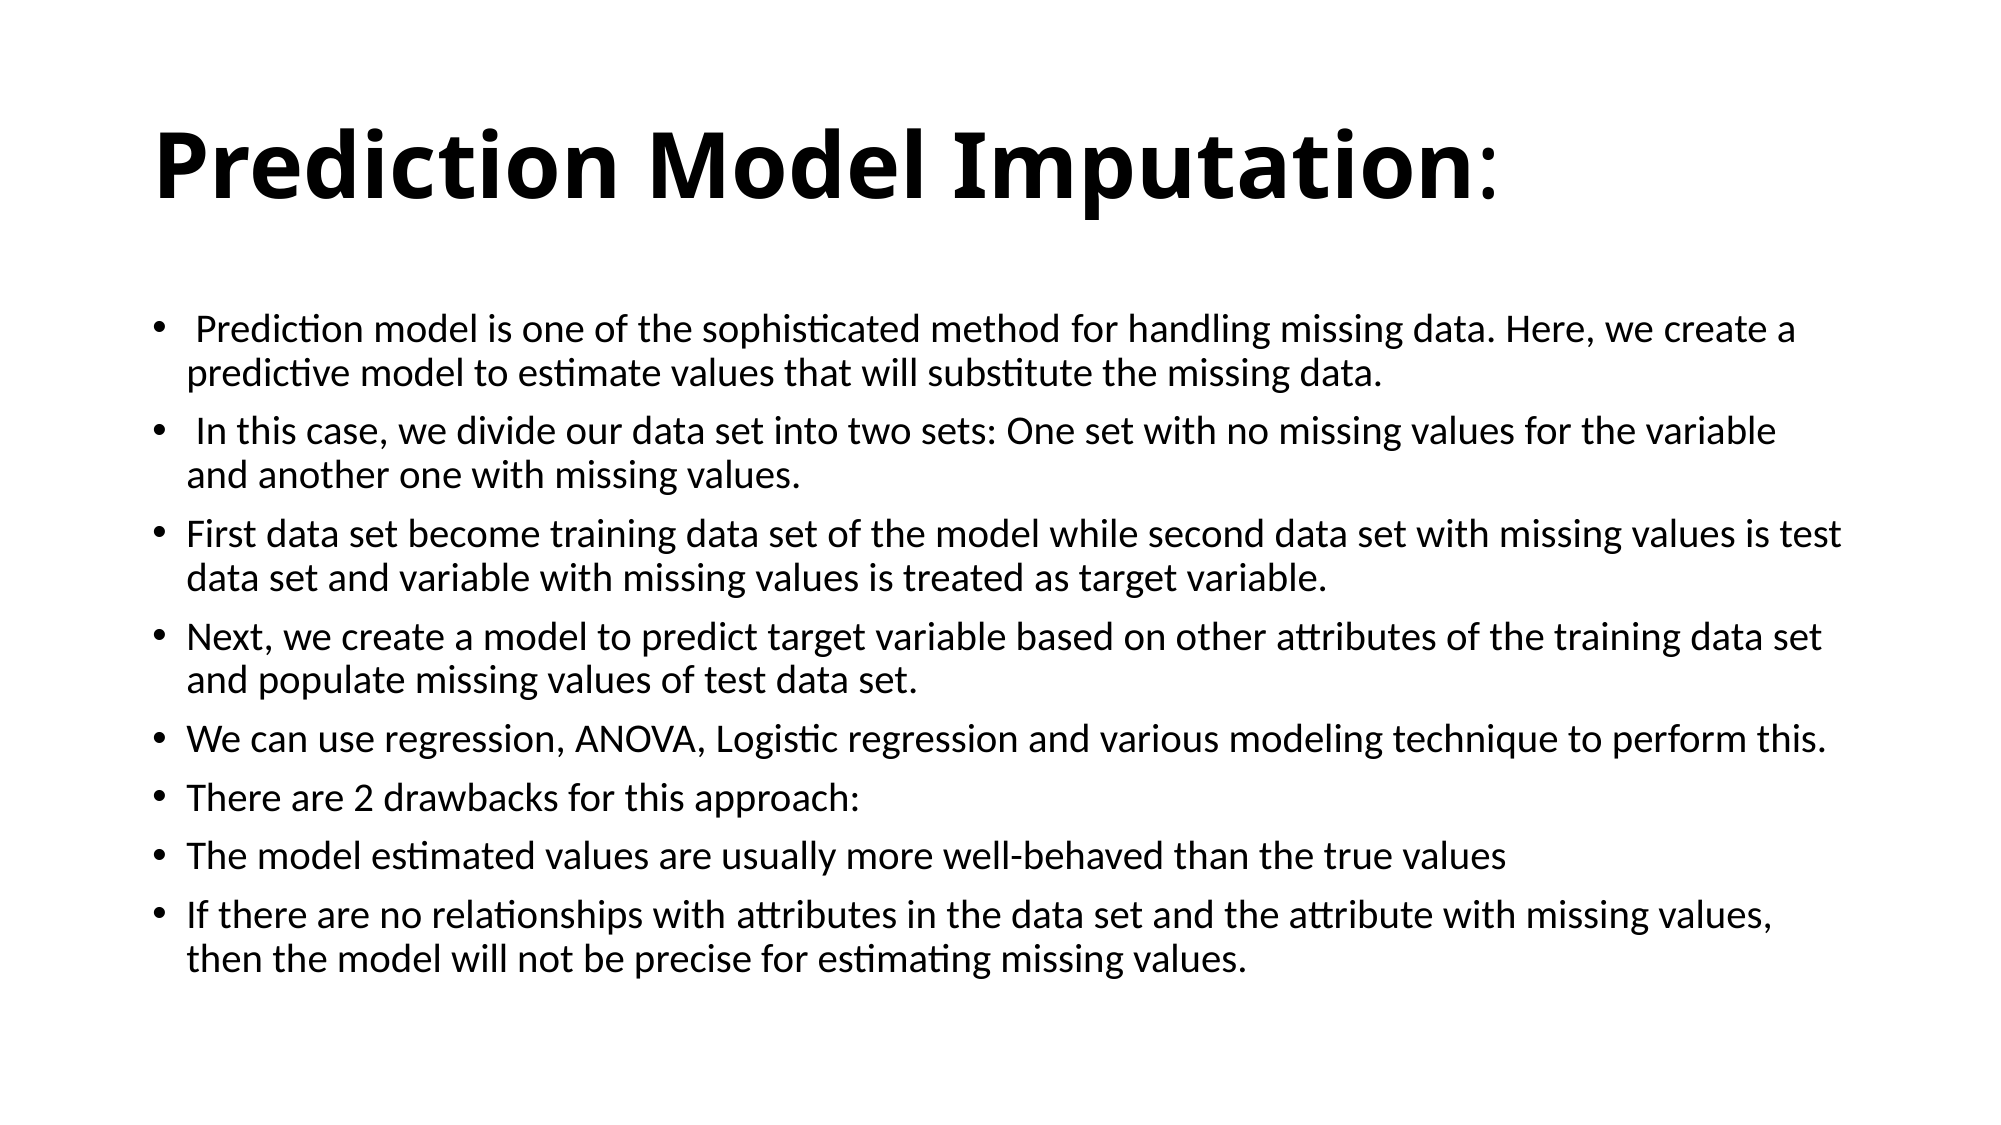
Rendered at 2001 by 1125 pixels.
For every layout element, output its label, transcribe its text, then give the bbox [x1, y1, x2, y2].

title Prediction Model Imputation: [137, 59, 1863, 278]
list Prediction model is one of the sophisticated method for handling missing data. Here, we create a predictive model to estimate values that will substitute the missing data. In this case, we divide our data set into two sets: One set with no missing values for the variable and another one with missing values. First data set become training data set of the model while second data set with missing values is test data set and variable with missing values is treated as target variable. Next, we create a model to predict target variable based on other attributes of the training data set and populate missing values of test data set. We can use regression, ANOVA, Logistic regression and various modeling technique to perform this. There are 2 drawbacks for this approach: The model estimated values are usually more well-behaved than the true values If there are no relationships with attributes in the data set and the attribute with missing values, then the model will not be precise for estimating missing values. [137, 299, 1863, 1014]
